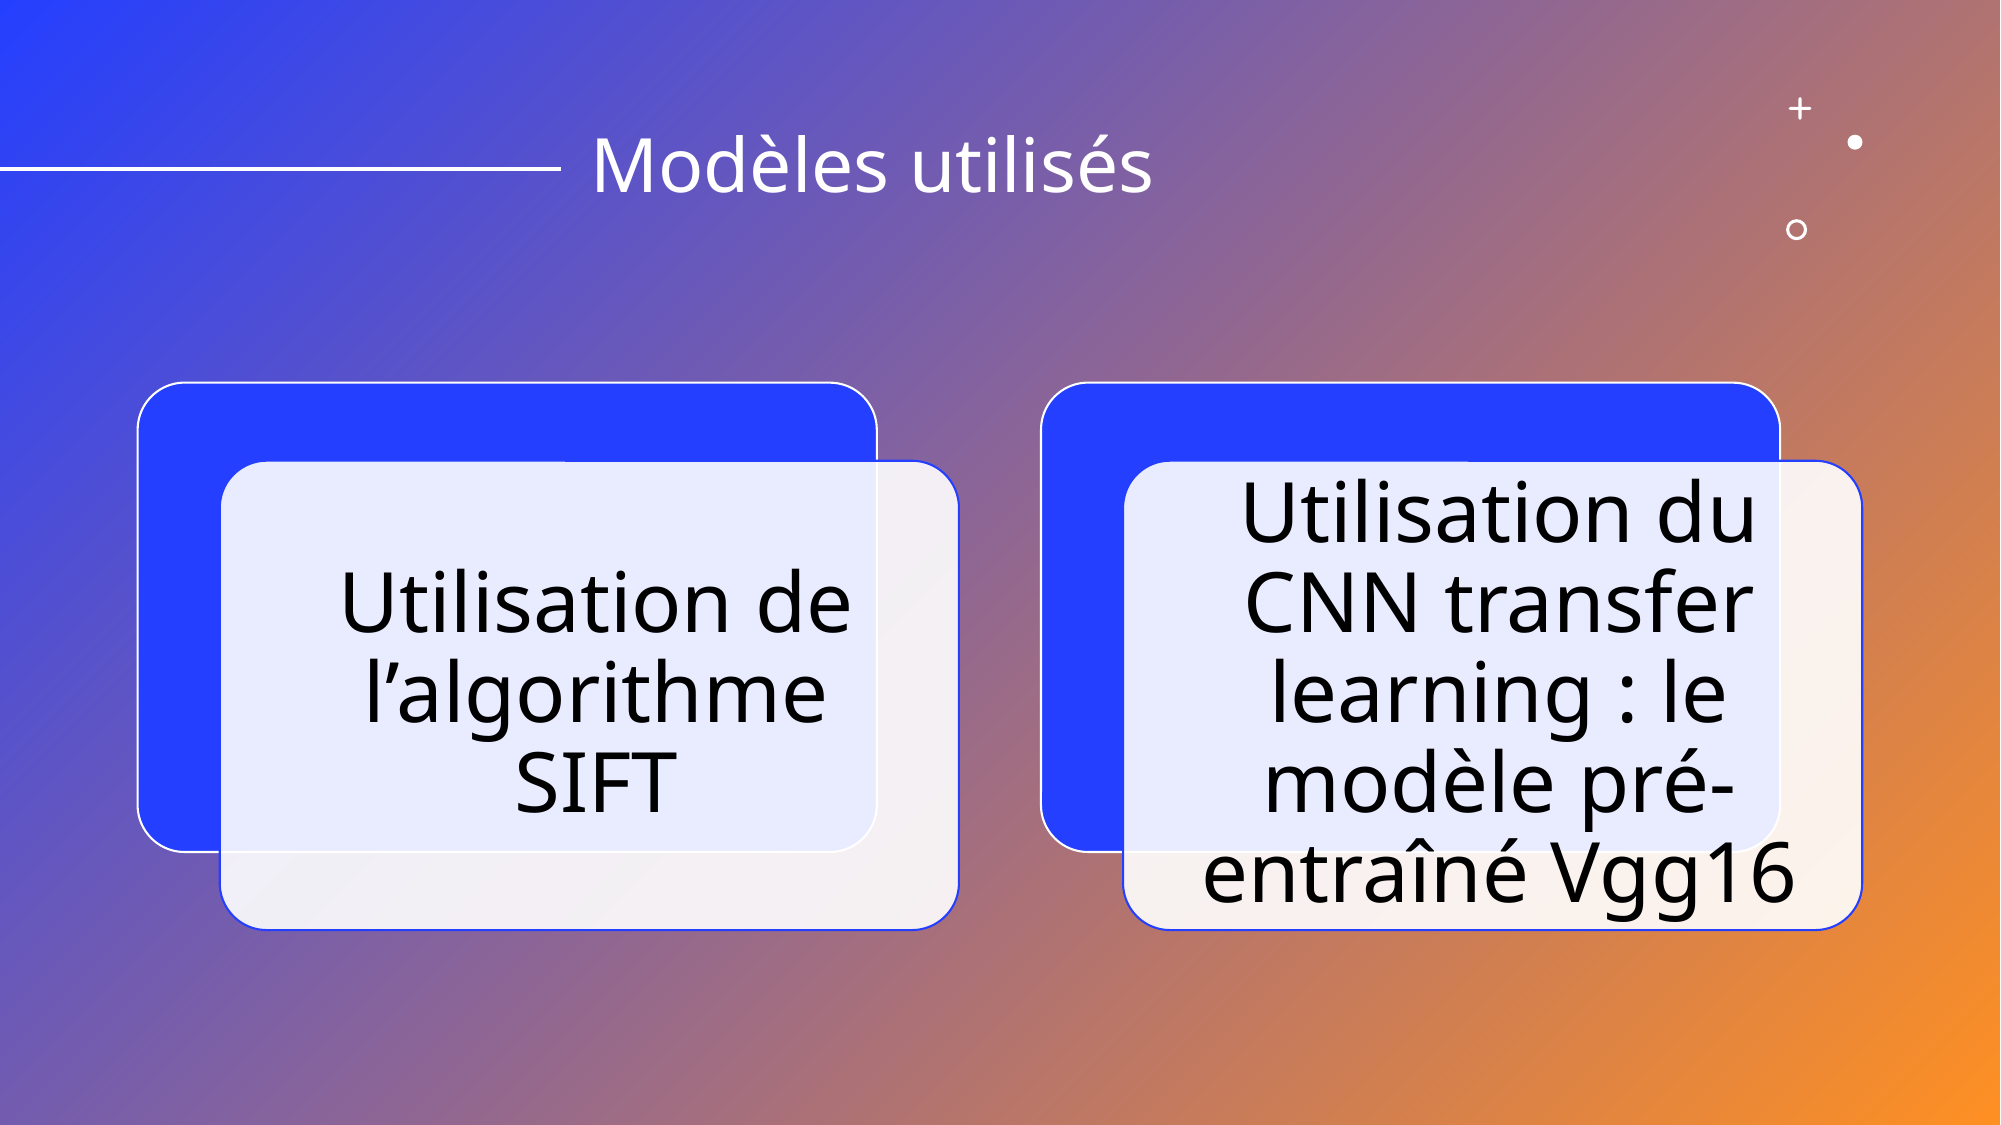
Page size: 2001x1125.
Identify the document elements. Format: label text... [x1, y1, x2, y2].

text_box [1847, 134, 1863, 150]
text_box [1788, 97, 1812, 120]
title Modèles utilisés [575, 59, 1750, 278]
text_box [0, 0, 2000, 1125]
text_box [1786, 219, 1808, 241]
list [137, 299, 1863, 1014]
